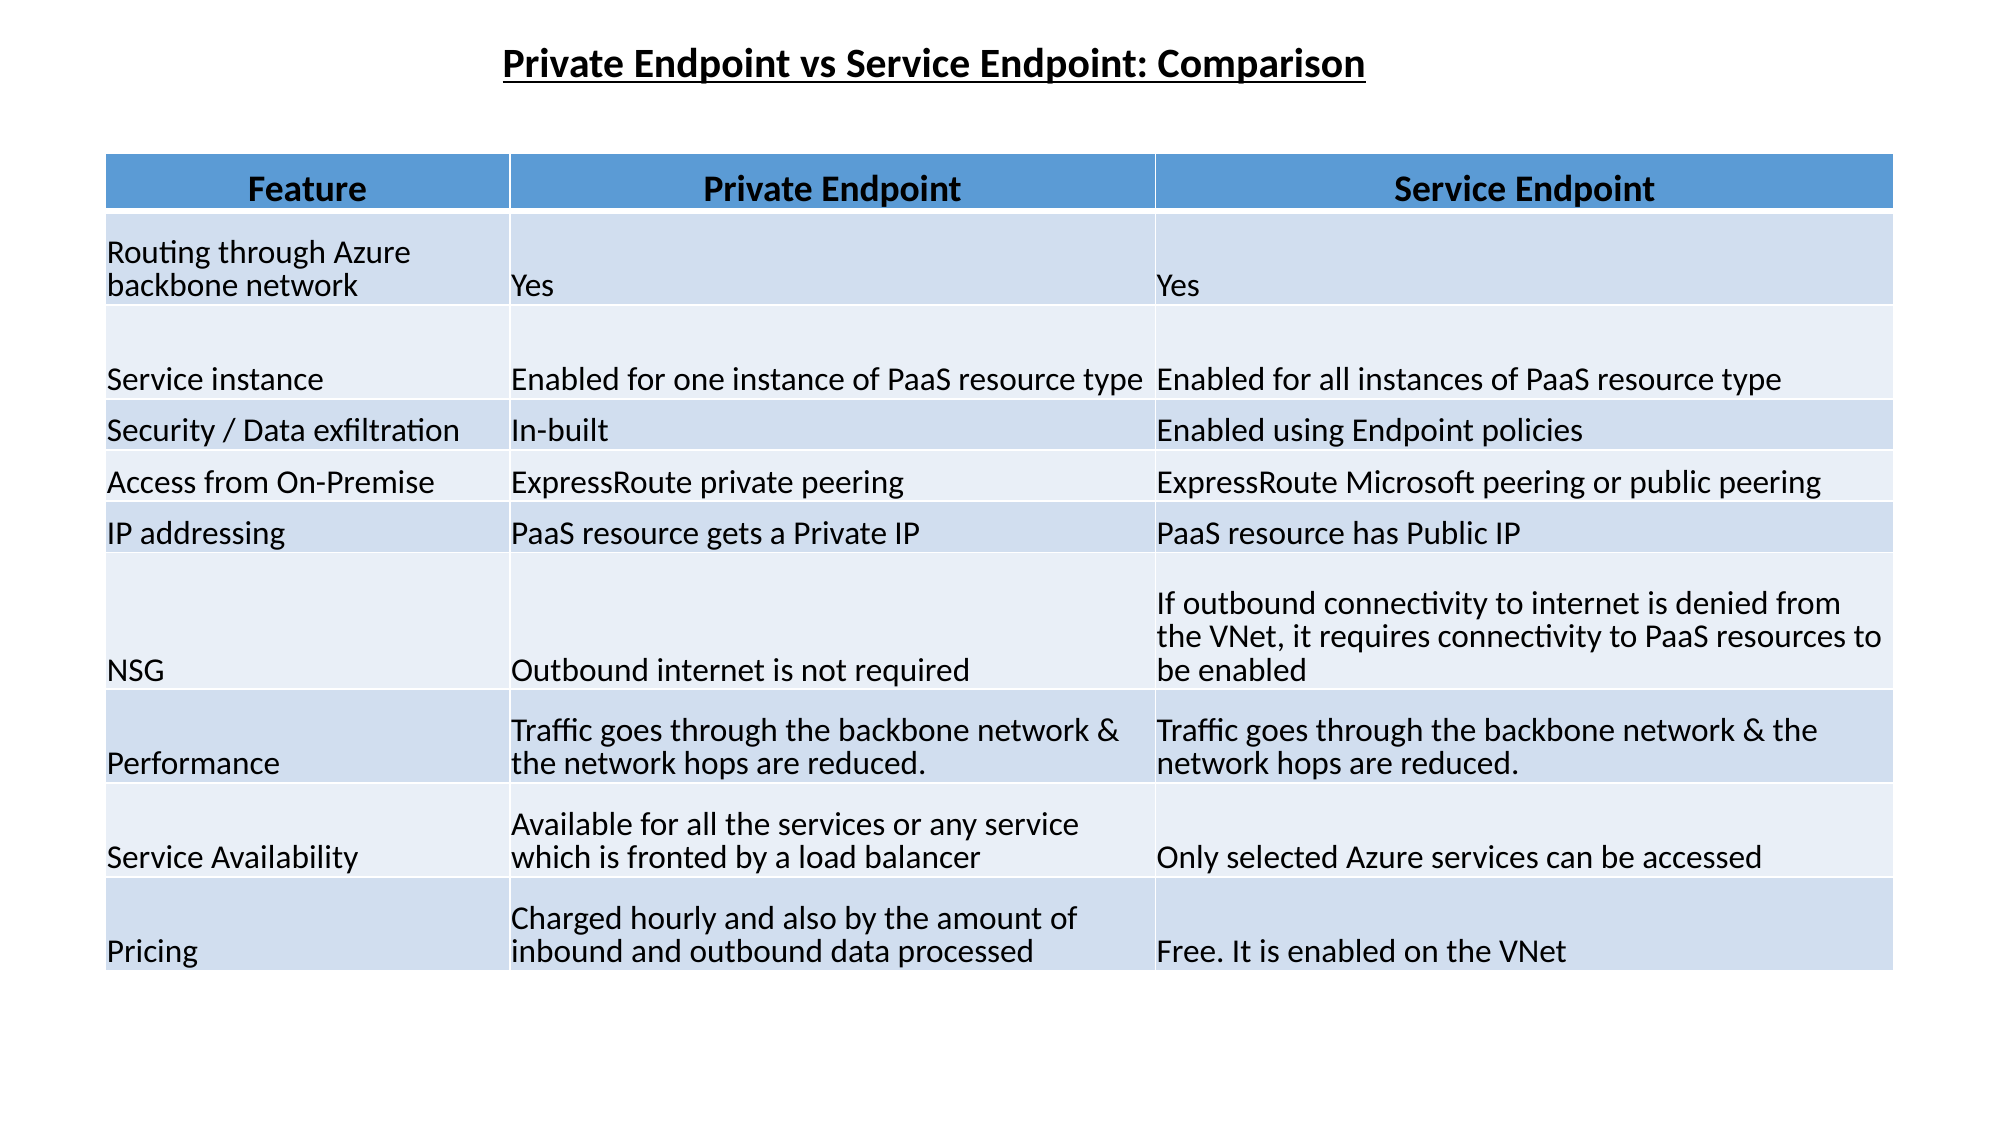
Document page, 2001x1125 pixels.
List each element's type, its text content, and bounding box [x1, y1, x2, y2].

table_cell Routing through Azure backbone network [106, 214, 509, 304]
table_cell Performance [106, 690, 509, 782]
table_cell Only selected Azure services can be accessed [1156, 784, 1893, 876]
table_cell PaaS resource has Public IP [1156, 502, 1893, 552]
table_cell Charged hourly and also by the amount of inbound and outbound data processed [511, 878, 1155, 970]
table_cell Free. It is enabled on the VNet [1156, 878, 1893, 970]
table_cell IP addressing [106, 502, 509, 552]
table_cell Traffic goes through the backbone network & the network hops are reduced. [511, 690, 1155, 782]
table_cell Security / Data exfiltration [106, 400, 509, 449]
table_header Feature [106, 154, 509, 208]
table_cell Service instance [106, 306, 509, 398]
table_cell ExpressRoute private peering [511, 451, 1155, 500]
table_cell Traffic goes through the backbone network & the network hops are reduced. [1156, 690, 1893, 782]
table_cell Yes [511, 214, 1155, 304]
table_cell Service Availability [106, 784, 509, 876]
table_cell Available for all the services or any service which is fronted by a load balancer [511, 784, 1155, 876]
text_box Private Endpoint vs Service Endpoint: Comparison [457, 19, 1412, 103]
table_cell Pricing [106, 878, 509, 970]
table_header Private Endpoint [511, 154, 1155, 208]
table_header Service Endpoint [1156, 154, 1893, 208]
table_cell Access from On-Premise [106, 451, 509, 500]
table_cell If outbound connectivity to internet is denied from the VNet, it requires connectivity to PaaS resources to be enabled [1156, 553, 1893, 688]
table_cell NSG [106, 553, 509, 688]
table_cell PaaS resource gets a Private IP [511, 502, 1155, 552]
table_cell Enabled for one instance of PaaS resource type [511, 306, 1155, 398]
table_cell In-built [511, 400, 1155, 449]
table_cell Enabled for all instances of PaaS resource type [1156, 306, 1893, 398]
table_cell ExpressRoute Microsoft peering or public peering [1156, 451, 1893, 500]
table_cell Enabled using Endpoint policies [1156, 400, 1893, 449]
table_cell Outbound internet is not required [511, 553, 1155, 688]
table_cell Yes [1156, 214, 1893, 304]
